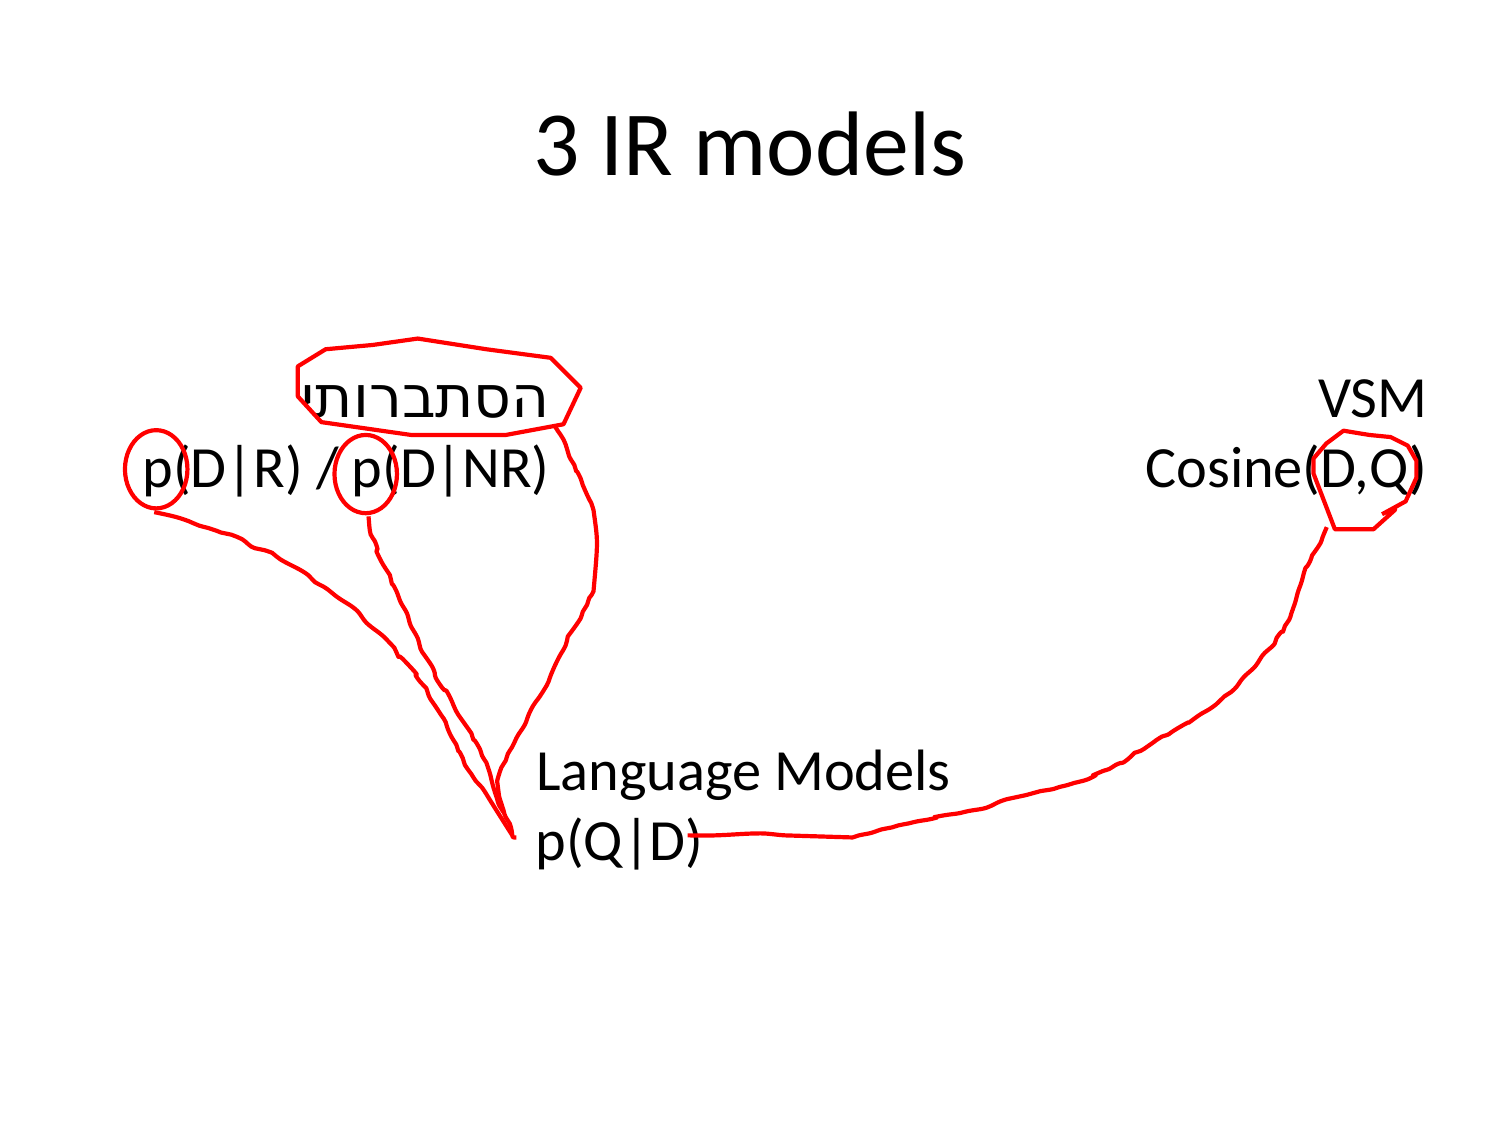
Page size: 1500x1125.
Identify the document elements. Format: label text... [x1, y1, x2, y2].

text_box [122, 428, 190, 511]
text_box [295, 336, 583, 438]
text_box [495, 425, 600, 840]
text_box [153, 510, 514, 837]
text_box הסתברותי p(D|R) / p(D|NR) [127, 351, 554, 507]
text_box [687, 526, 1329, 840]
text_box Language Models p(Q|D) [521, 724, 966, 880]
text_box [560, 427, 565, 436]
text_box [366, 516, 506, 814]
text_box VSM Cosine(D,Q) [1130, 351, 1442, 507]
text_box הסתברותי p(D|R) / p(D|NR) [523, 351, 565, 368]
title 3 IR models [75, 45, 1425, 233]
text_box [332, 432, 400, 516]
text_box [1311, 428, 1419, 532]
